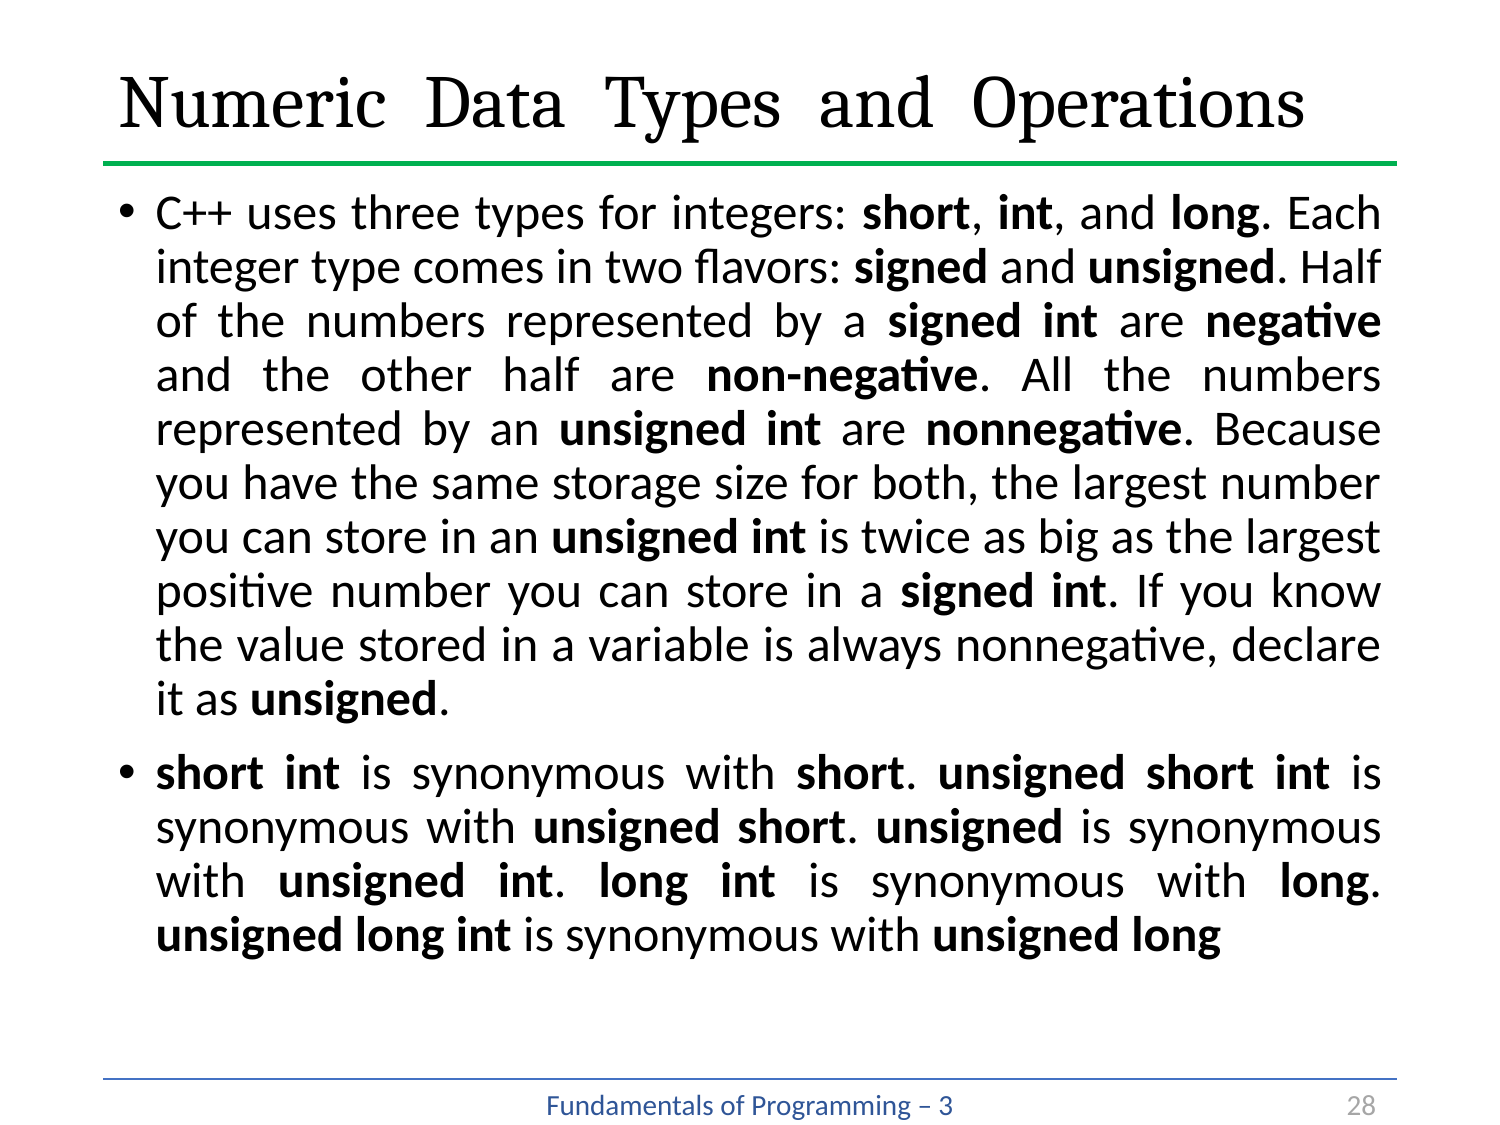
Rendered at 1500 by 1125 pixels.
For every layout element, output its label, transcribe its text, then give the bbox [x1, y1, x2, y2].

list C++ uses three types for integers: short, int, and long. Each integer type comes in two flavors: signed and unsigned. Half of the numbers represented by a signed int are negative and the other half are non-negative. All the numbers represented by an unsigned int are nonnegative. Because you have the same storage size for both, the largest number you can store in an unsigned int is twice as big as the largest positive number you can store in a signed int. If you know the value stored in a variable is always nonnegative, declare it as unsigned. short int is synonymous with short. unsigned short int is synonymous with unsigned short. unsigned is synonymous with unsigned int. long int is synonymous with long. unsigned long int is synonymous with unsigned long [103, 178, 1397, 1063]
slide_number 28 [1331, 1079, 1397, 1125]
title Numeric Data Types and Operations [103, 42, 1397, 164]
